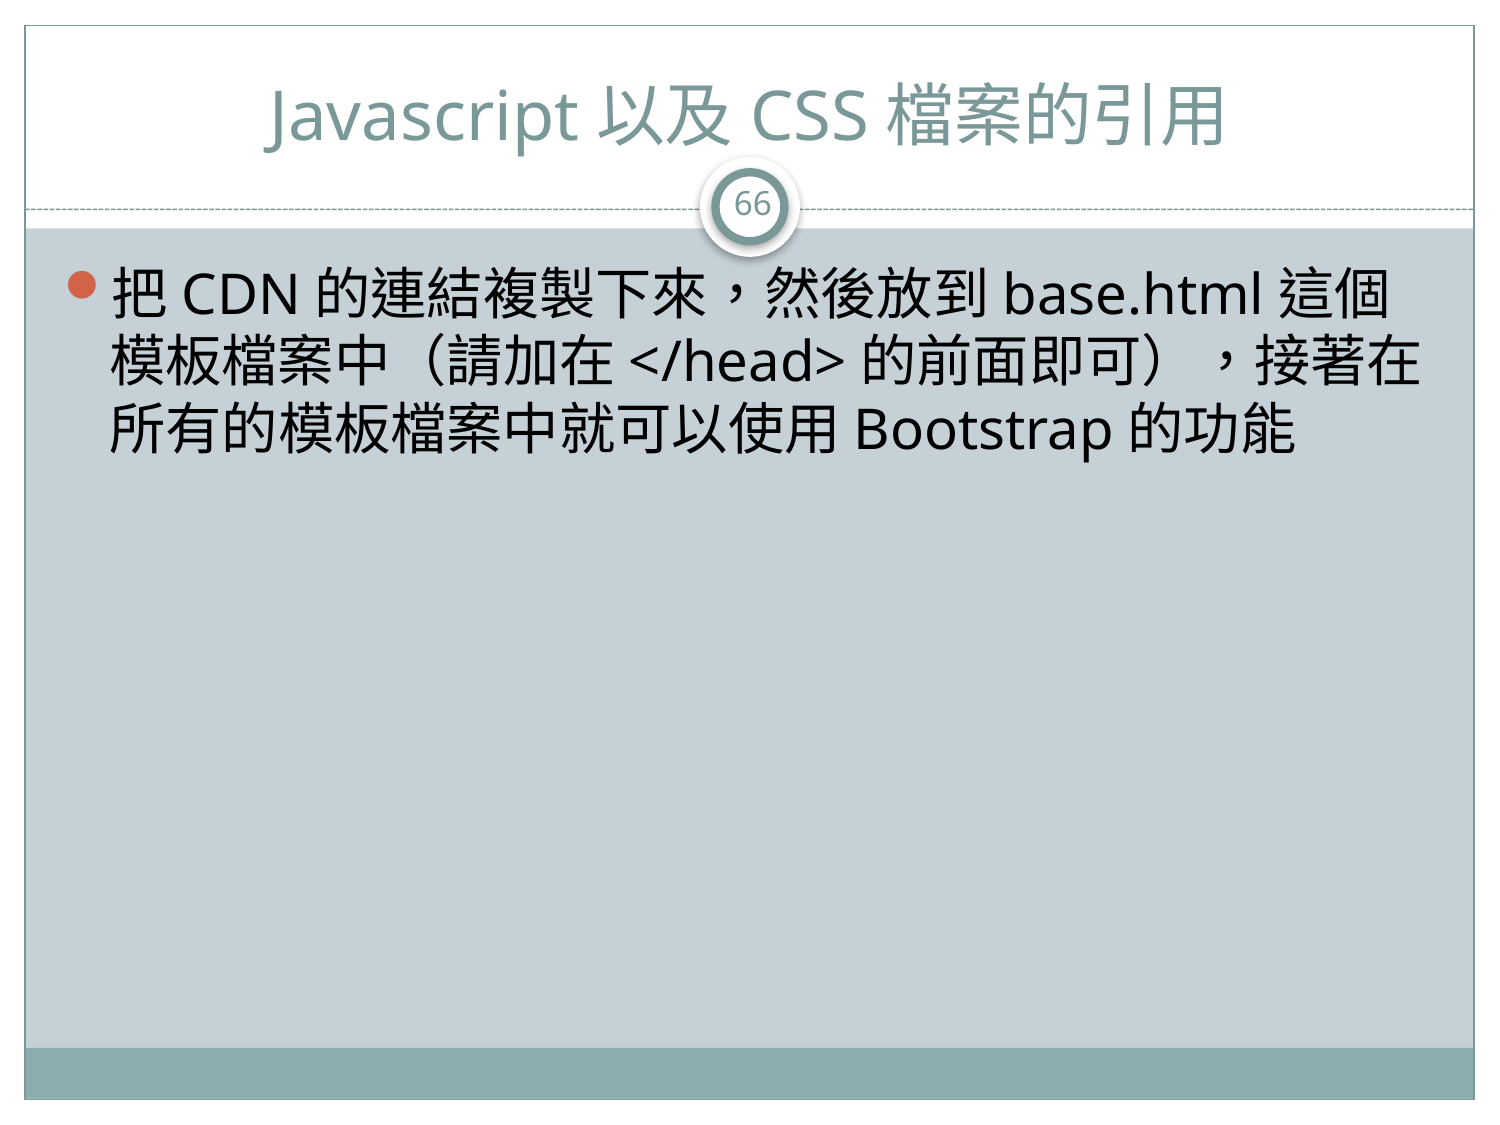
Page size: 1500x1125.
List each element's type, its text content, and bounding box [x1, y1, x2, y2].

title Javascript以及CSS檔案的引用 [49, 37, 1450, 162]
list 把CDN的連結複製下來，然後放到base.html這個模板檔案中（請加在</head>的前面即可），接著在所有的模板檔案中就可以使用Bootstrap的功能 [49, 250, 1445, 1001]
slide_number 66 [715, 168, 791, 241]
